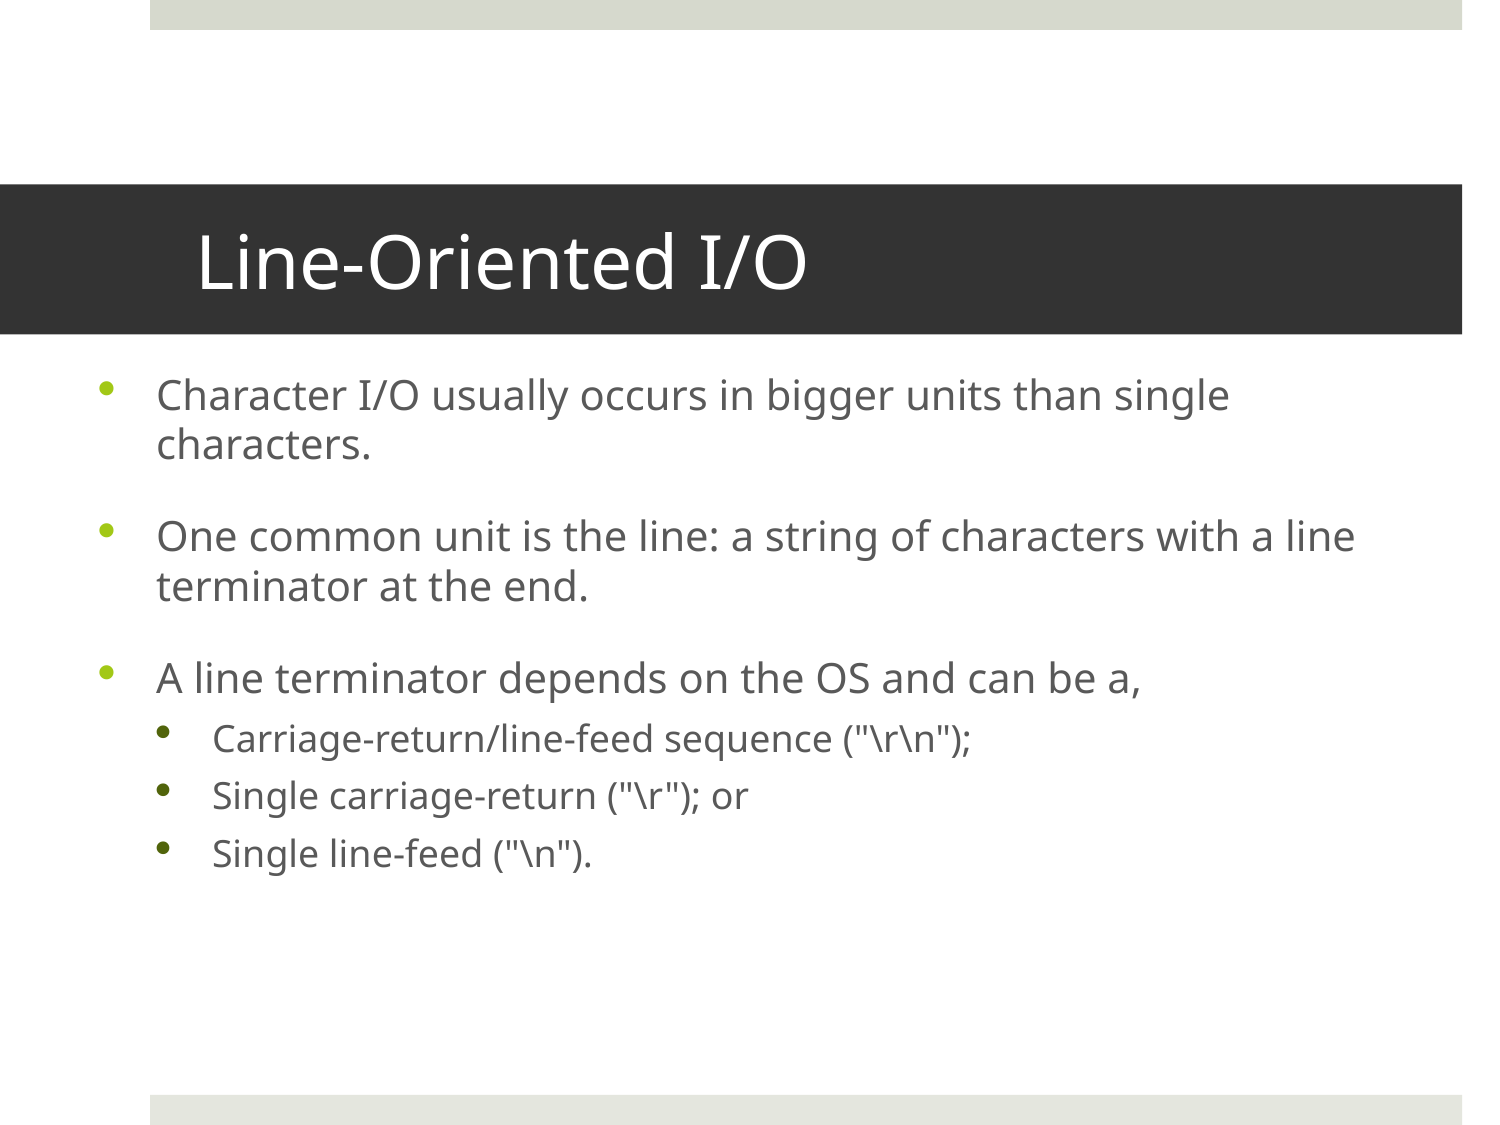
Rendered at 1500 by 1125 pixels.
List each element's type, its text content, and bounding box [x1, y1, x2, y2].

list Character I/O usually occurs in bigger units than single characters. One common unit is the line: a string of characters with a line terminator at the end. A line terminator depends on the OS and can be a, Carriage-return/line-feed sequence ("\r\n"); Single carriage-return ("\r"); or Single line-feed ("\n"). [84, 360, 1432, 1028]
title Line-Oriented I/O [0, 184, 1463, 335]
